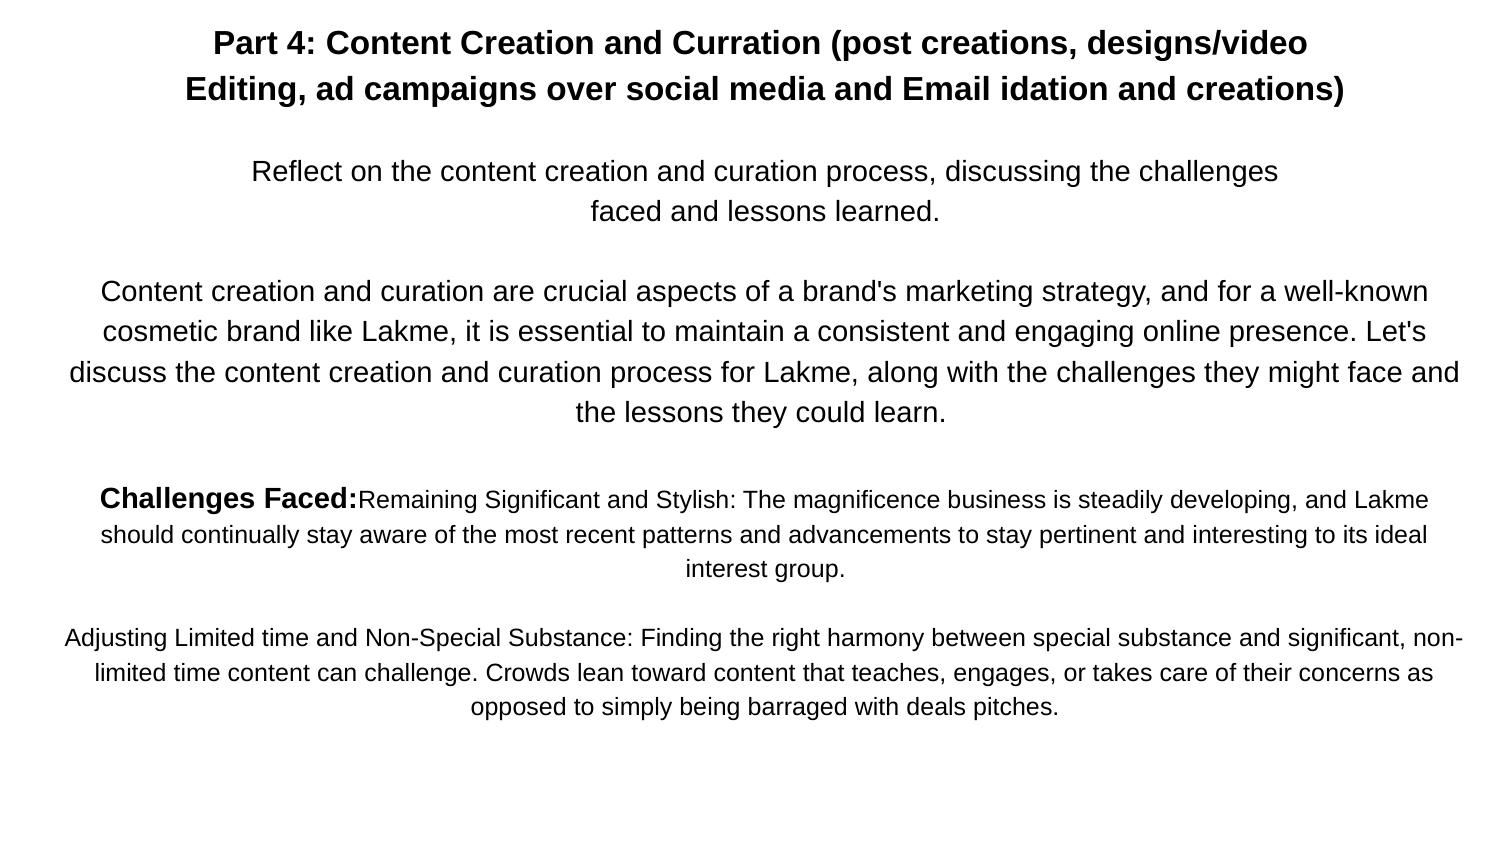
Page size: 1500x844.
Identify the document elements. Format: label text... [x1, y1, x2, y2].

text_box Part 4: Content Creation and Curration (post creations, designs/video Editing, ad campaigns over social media and Email idation and creations) Reflect on the content creation and curation process, discussing the challenges faced and lessons learned. Content creation and curation are crucial aspects of a brand's marketing strategy, and for a well-known cosmetic brand like Lakme, it is essential to maintain a consistent and engaging online presence. Let's discuss the content creation and curation process for Lakme, along with the challenges they might face and the lessons they could learn. Challenges Faced:Remaining Significant and Stylish: The magnificence business is steadily developing, and Lakme should continually stay aware of the most recent patterns and advancements to stay pertinent and interesting to its ideal interest group. Adjusting Limited time and Non-Special Substance: Finding the right harmony between special substance and significant, non-limited time content can challenge. Crowds lean toward content that teaches, engages, or takes care of their concerns as opposed to simply being barraged with deals pitches. [45, 0, 1487, 844]
